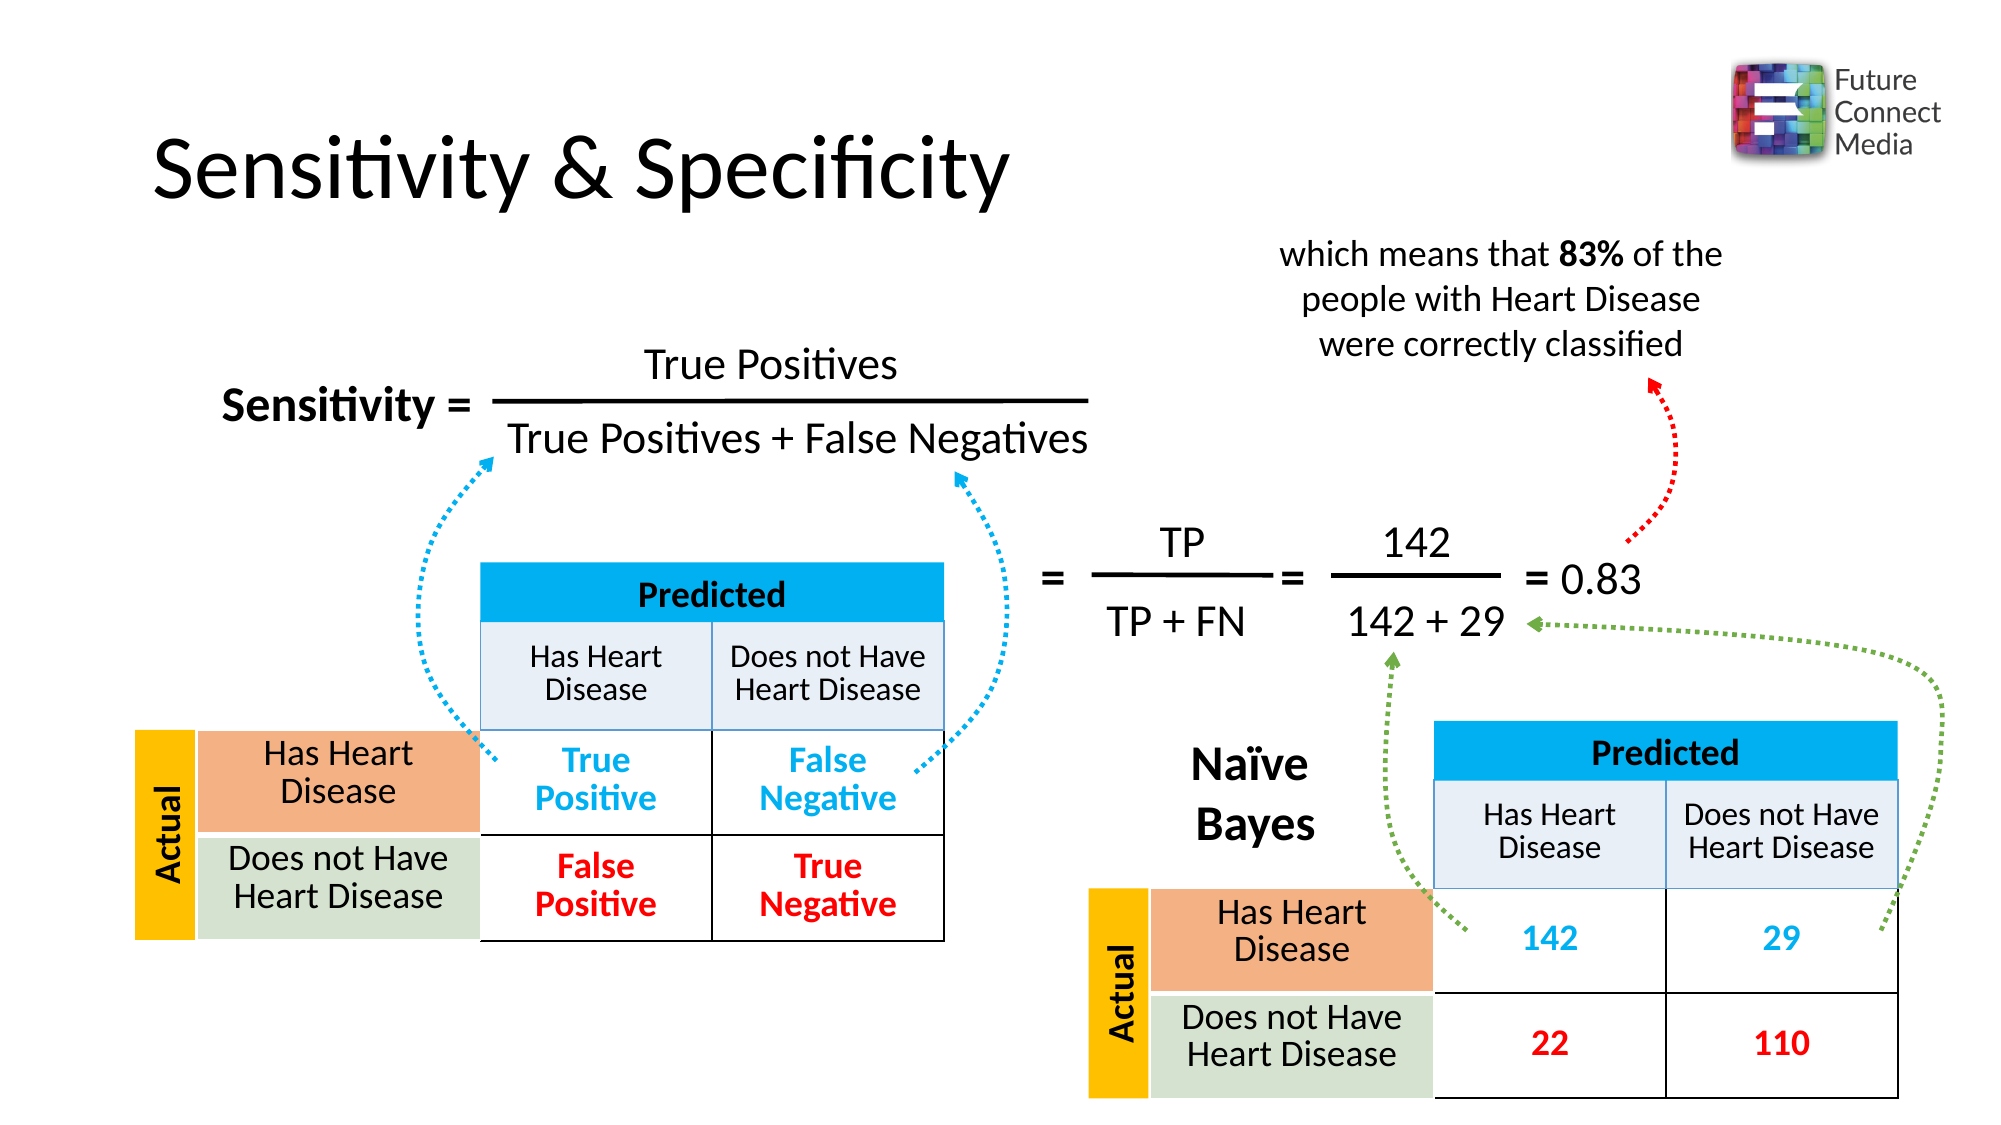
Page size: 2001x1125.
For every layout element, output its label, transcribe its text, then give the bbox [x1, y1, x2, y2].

table_header Has Heart Disease [1151, 889, 1433, 991]
text_box [1631, 377, 1677, 504]
table_header Does not Have Heart Disease [1667, 781, 1830, 888]
table_header 142 [1435, 889, 1665, 992]
table_header False Negative [713, 731, 943, 834]
text_box Predicted [495, 562, 775, 623]
table_cell False Positive [481, 836, 711, 940]
text_box [950, 472, 975, 504]
text_box Actual [1088, 888, 1149, 1099]
table_header Has Heart Disease [496, 623, 711, 729]
table_header Does not Have Heart Disease [713, 623, 930, 729]
table_cell 22 [1435, 994, 1665, 1097]
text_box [206, 326, 1189, 472]
table_header True Positive [481, 731, 711, 834]
table_cell Does not Have Heart Disease [1151, 996, 1433, 1098]
table_header Has Heart Disease [1435, 781, 1665, 888]
title Sensitivity & Specificity [137, 59, 1161, 278]
text_box [1385, 655, 1467, 931]
text_box which means that 83% of the people with Heart Disease were correctly classified [1250, 221, 1753, 372]
table_header Has Heart Disease [198, 731, 480, 832]
text_box Actual [135, 729, 195, 940]
text_box Predicted [1434, 720, 1706, 781]
table_cell Does not Have Heart Disease [198, 838, 480, 939]
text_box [775, 504, 1035, 655]
table_header 29 [1667, 889, 1897, 992]
text_box Naïve Bayes [1113, 723, 1398, 858]
text_box [914, 655, 1003, 773]
table_cell True Negative [713, 836, 943, 940]
table_cell 110 [1667, 994, 1897, 1097]
text_box [1562, 630, 1943, 931]
picture [1731, 5, 1943, 218]
text_box [418, 472, 497, 761]
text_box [1035, 504, 1680, 655]
